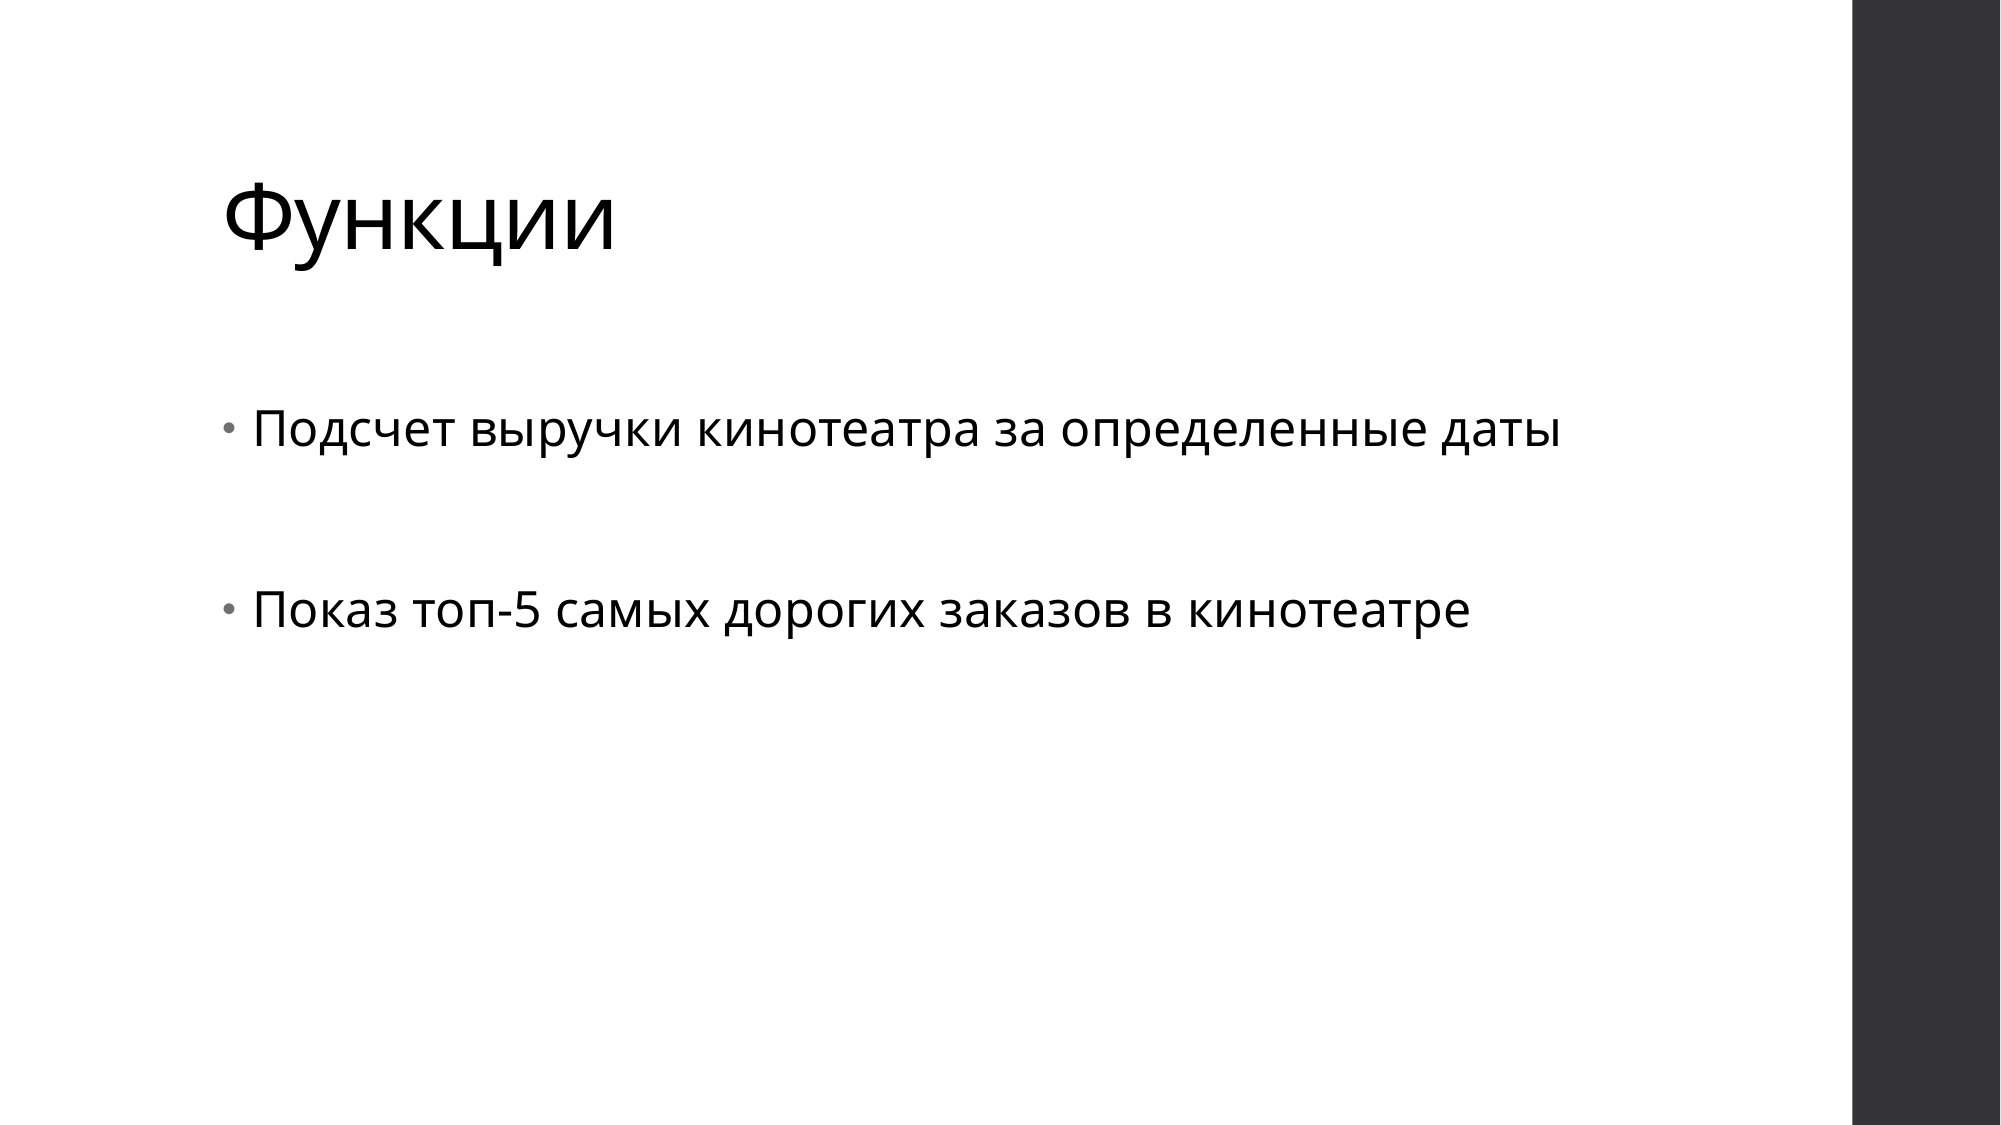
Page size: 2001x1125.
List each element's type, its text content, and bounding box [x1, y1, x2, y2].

list Подсчет выручки кинотеатра за определенные даты Показ топ-5 самых дорогих заказов в кинотеатре [206, 299, 1617, 1014]
title Функции [206, 60, 1797, 278]
